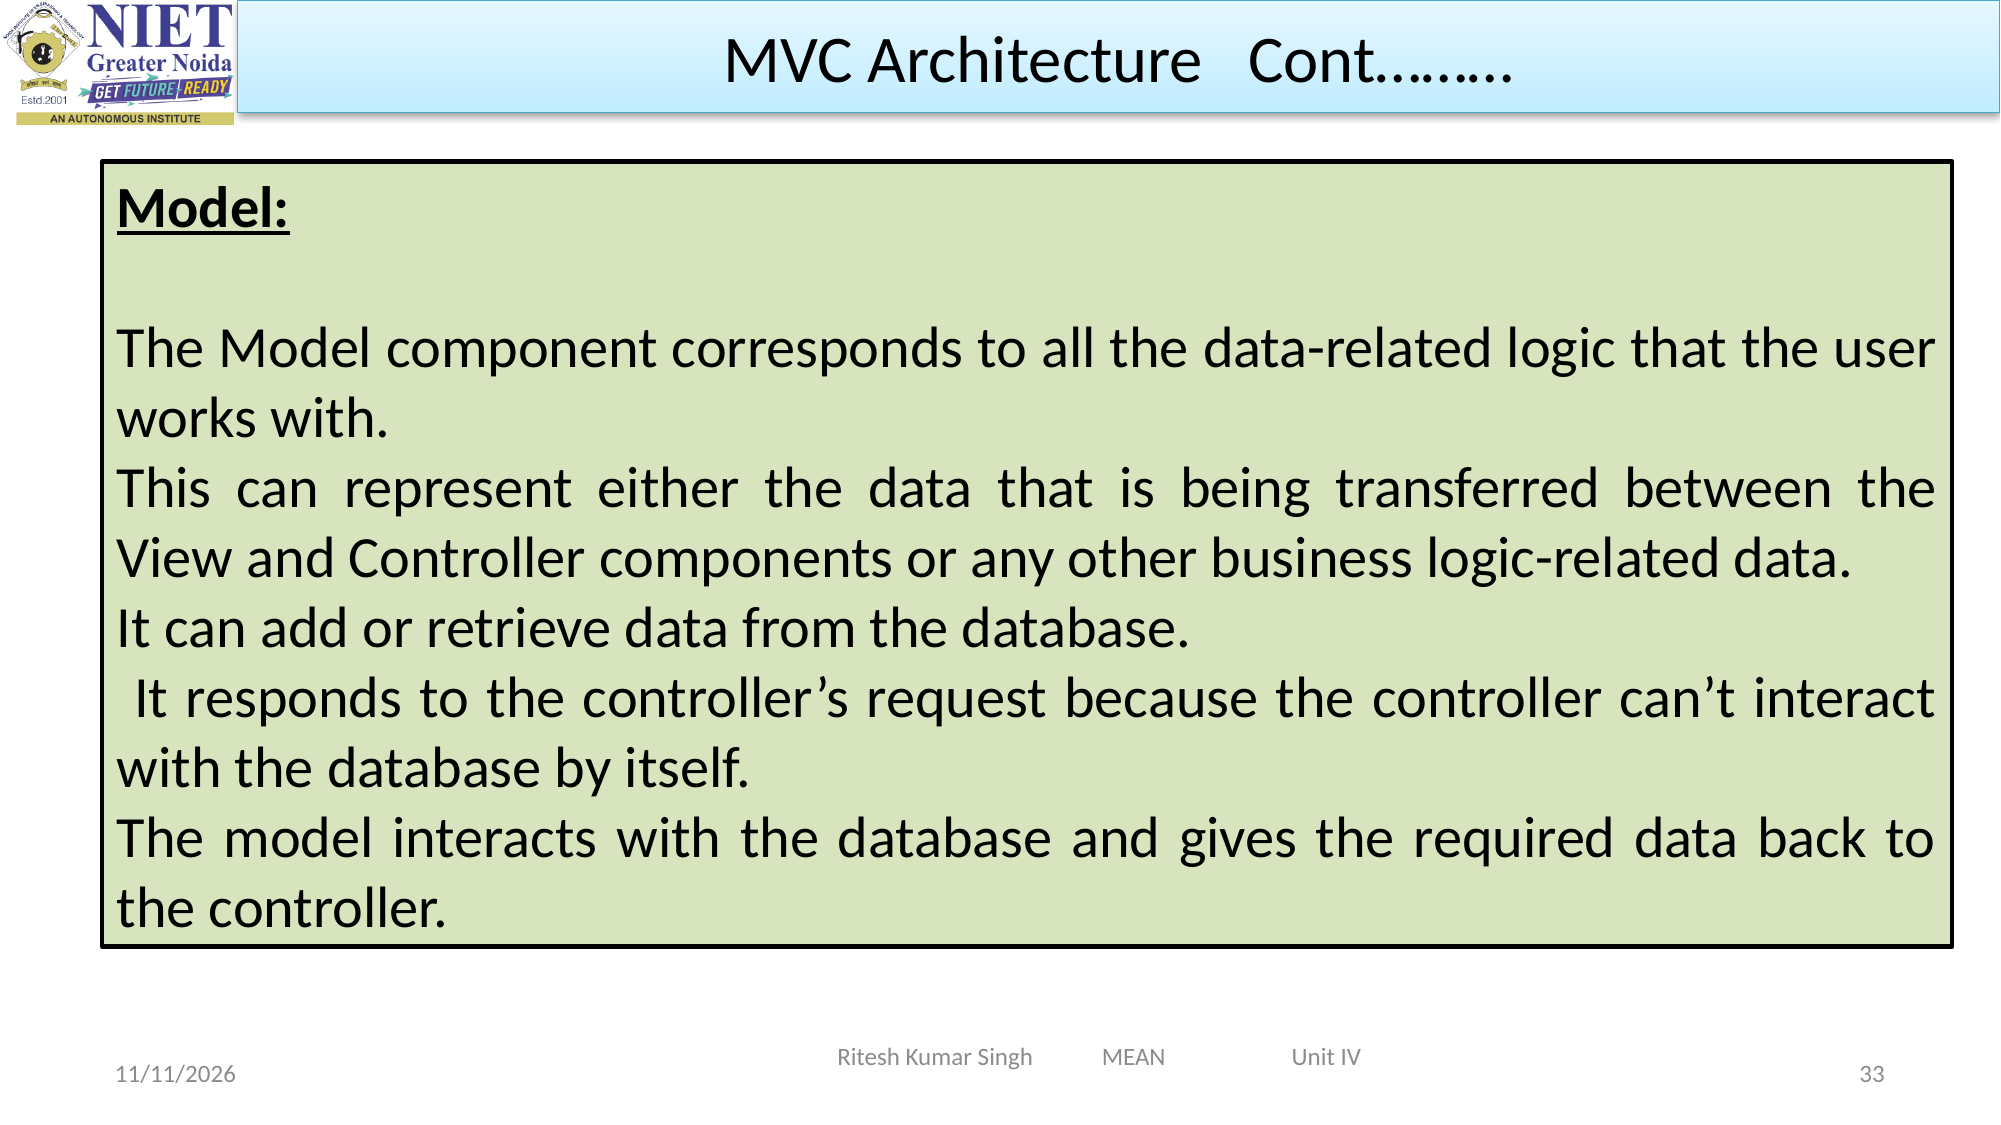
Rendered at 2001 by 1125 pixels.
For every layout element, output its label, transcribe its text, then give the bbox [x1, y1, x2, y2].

text_box Model: The Model component corresponds to all the data-related logic that the user works with. This can represent either the data that is being transferred between the View and Controller components or any other business logic-related data. It can add or retrieve data from the database. It responds to the controller’s request because the controller can’t interact with the database by itself. The model interacts with the database and gives the required data back to the controller. [102, 161, 1953, 947]
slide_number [99, 1042, 567, 1103]
picture [3, 2, 234, 125]
slide_number 33 [1433, 1042, 1900, 1103]
text_box MVC Architecture Cont……… [237, 0, 2000, 113]
footer Ritesh Kumar Singh MEAN Unit IV [712, 1025, 1488, 1085]
